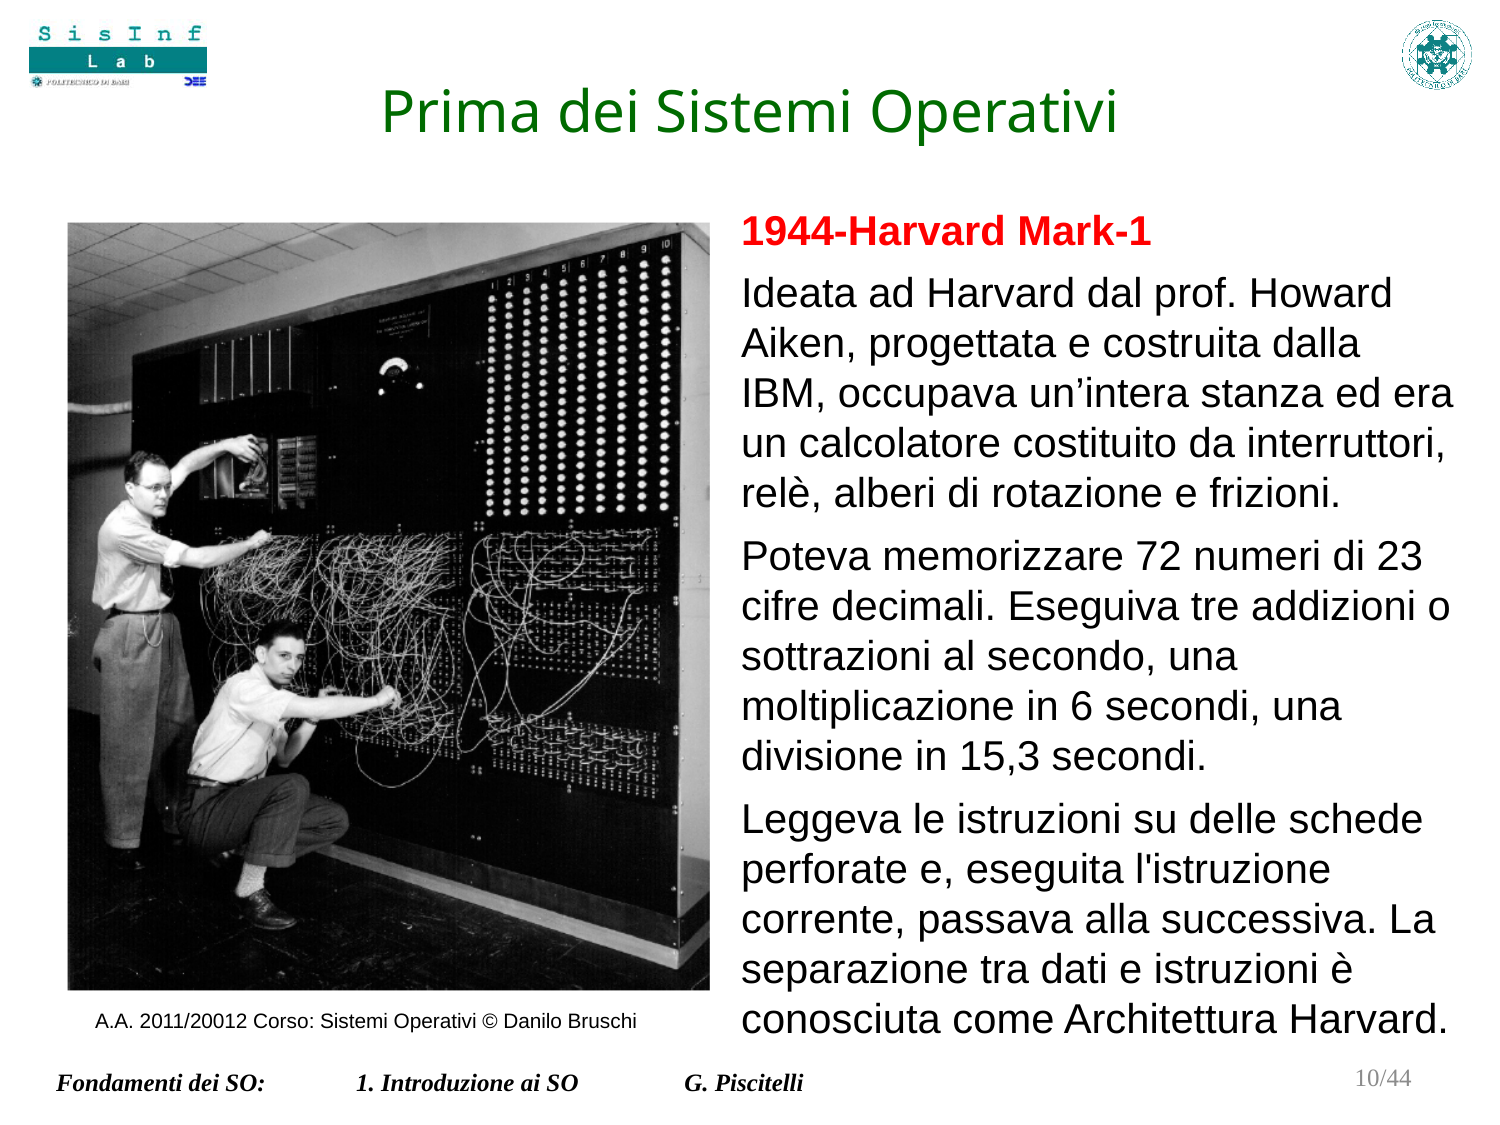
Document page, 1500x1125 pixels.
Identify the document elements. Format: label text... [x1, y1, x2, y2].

picture [29, 19, 207, 88]
text_box 1944-Harvard Mark-1 Ideata ad Harvard dal prof. Howard Aiken, progettata e costruita dalla IBM, occupava un’intera stanza ed era un calcolatore costituito da interruttori, relè, alberi di rotazione e frizioni. Poteva memorizzare 72 numeri di 23 cifre decimali. Eseguiva tre addizioni o sottrazioni al secondo, una moltiplicazione in 6 secondi, una divisione in 15,3 secondi. Leggeva le istruzioni su delle schede perforate e, eseguita l'istruzione corrente, passava alla successiva. La separazione tra dati e istruzioni è conosciuta come Architettura Harvard. [726, 196, 1471, 1049]
picture [1399, 19, 1473, 90]
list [64, 219, 715, 994]
title Prima dei Sistemi Operativi [75, 45, 1425, 173]
text_box A.A. 2011/20012 Corso: Sistemi Operativi © Danilo Bruschi [80, 1001, 659, 1040]
